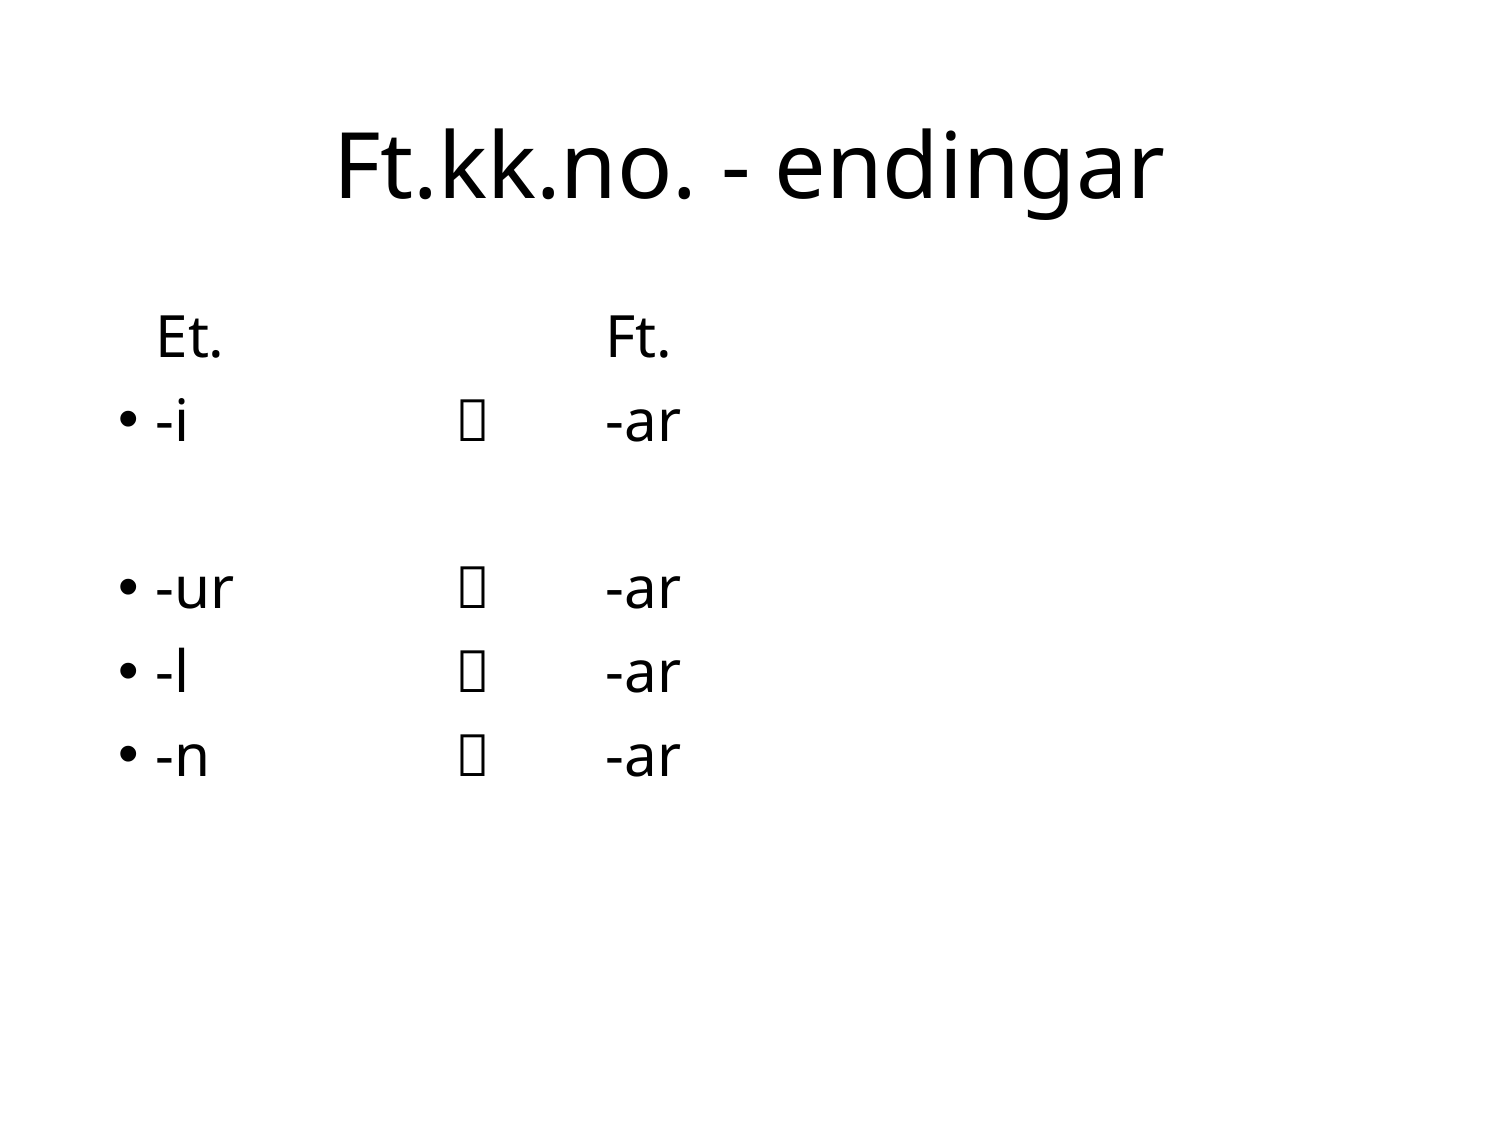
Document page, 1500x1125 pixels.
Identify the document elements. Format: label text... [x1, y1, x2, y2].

title Ft.kk.no. - endingar [103, 59, 1397, 278]
list Et. Ft. -i  -ar -ur  -ar -l  -ar -n  -ar [103, 299, 1397, 1014]
